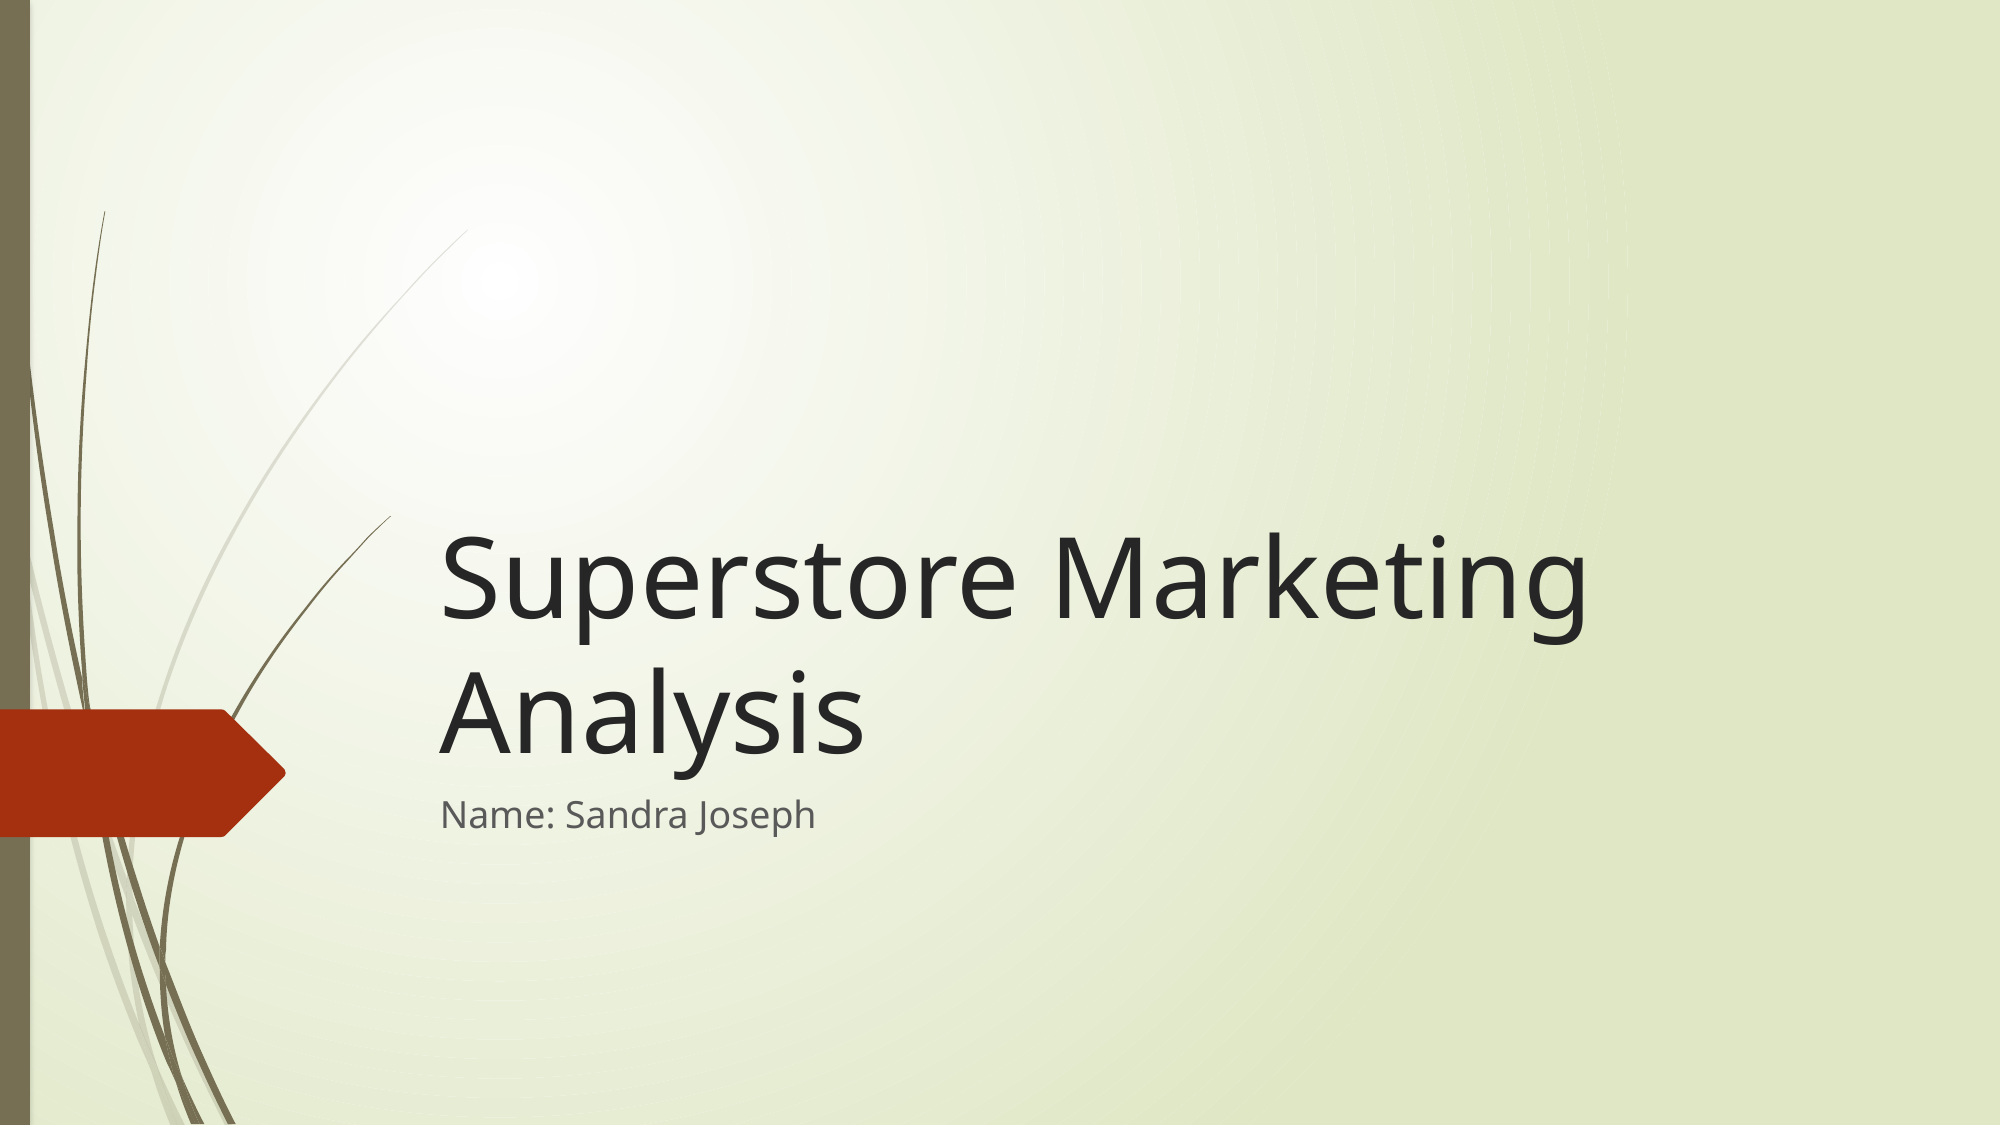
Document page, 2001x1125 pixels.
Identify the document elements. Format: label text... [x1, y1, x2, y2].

subtitle Name: Sandra Joseph [424, 783, 1888, 969]
title Superstore Marketing Analysis [424, 412, 1888, 783]
